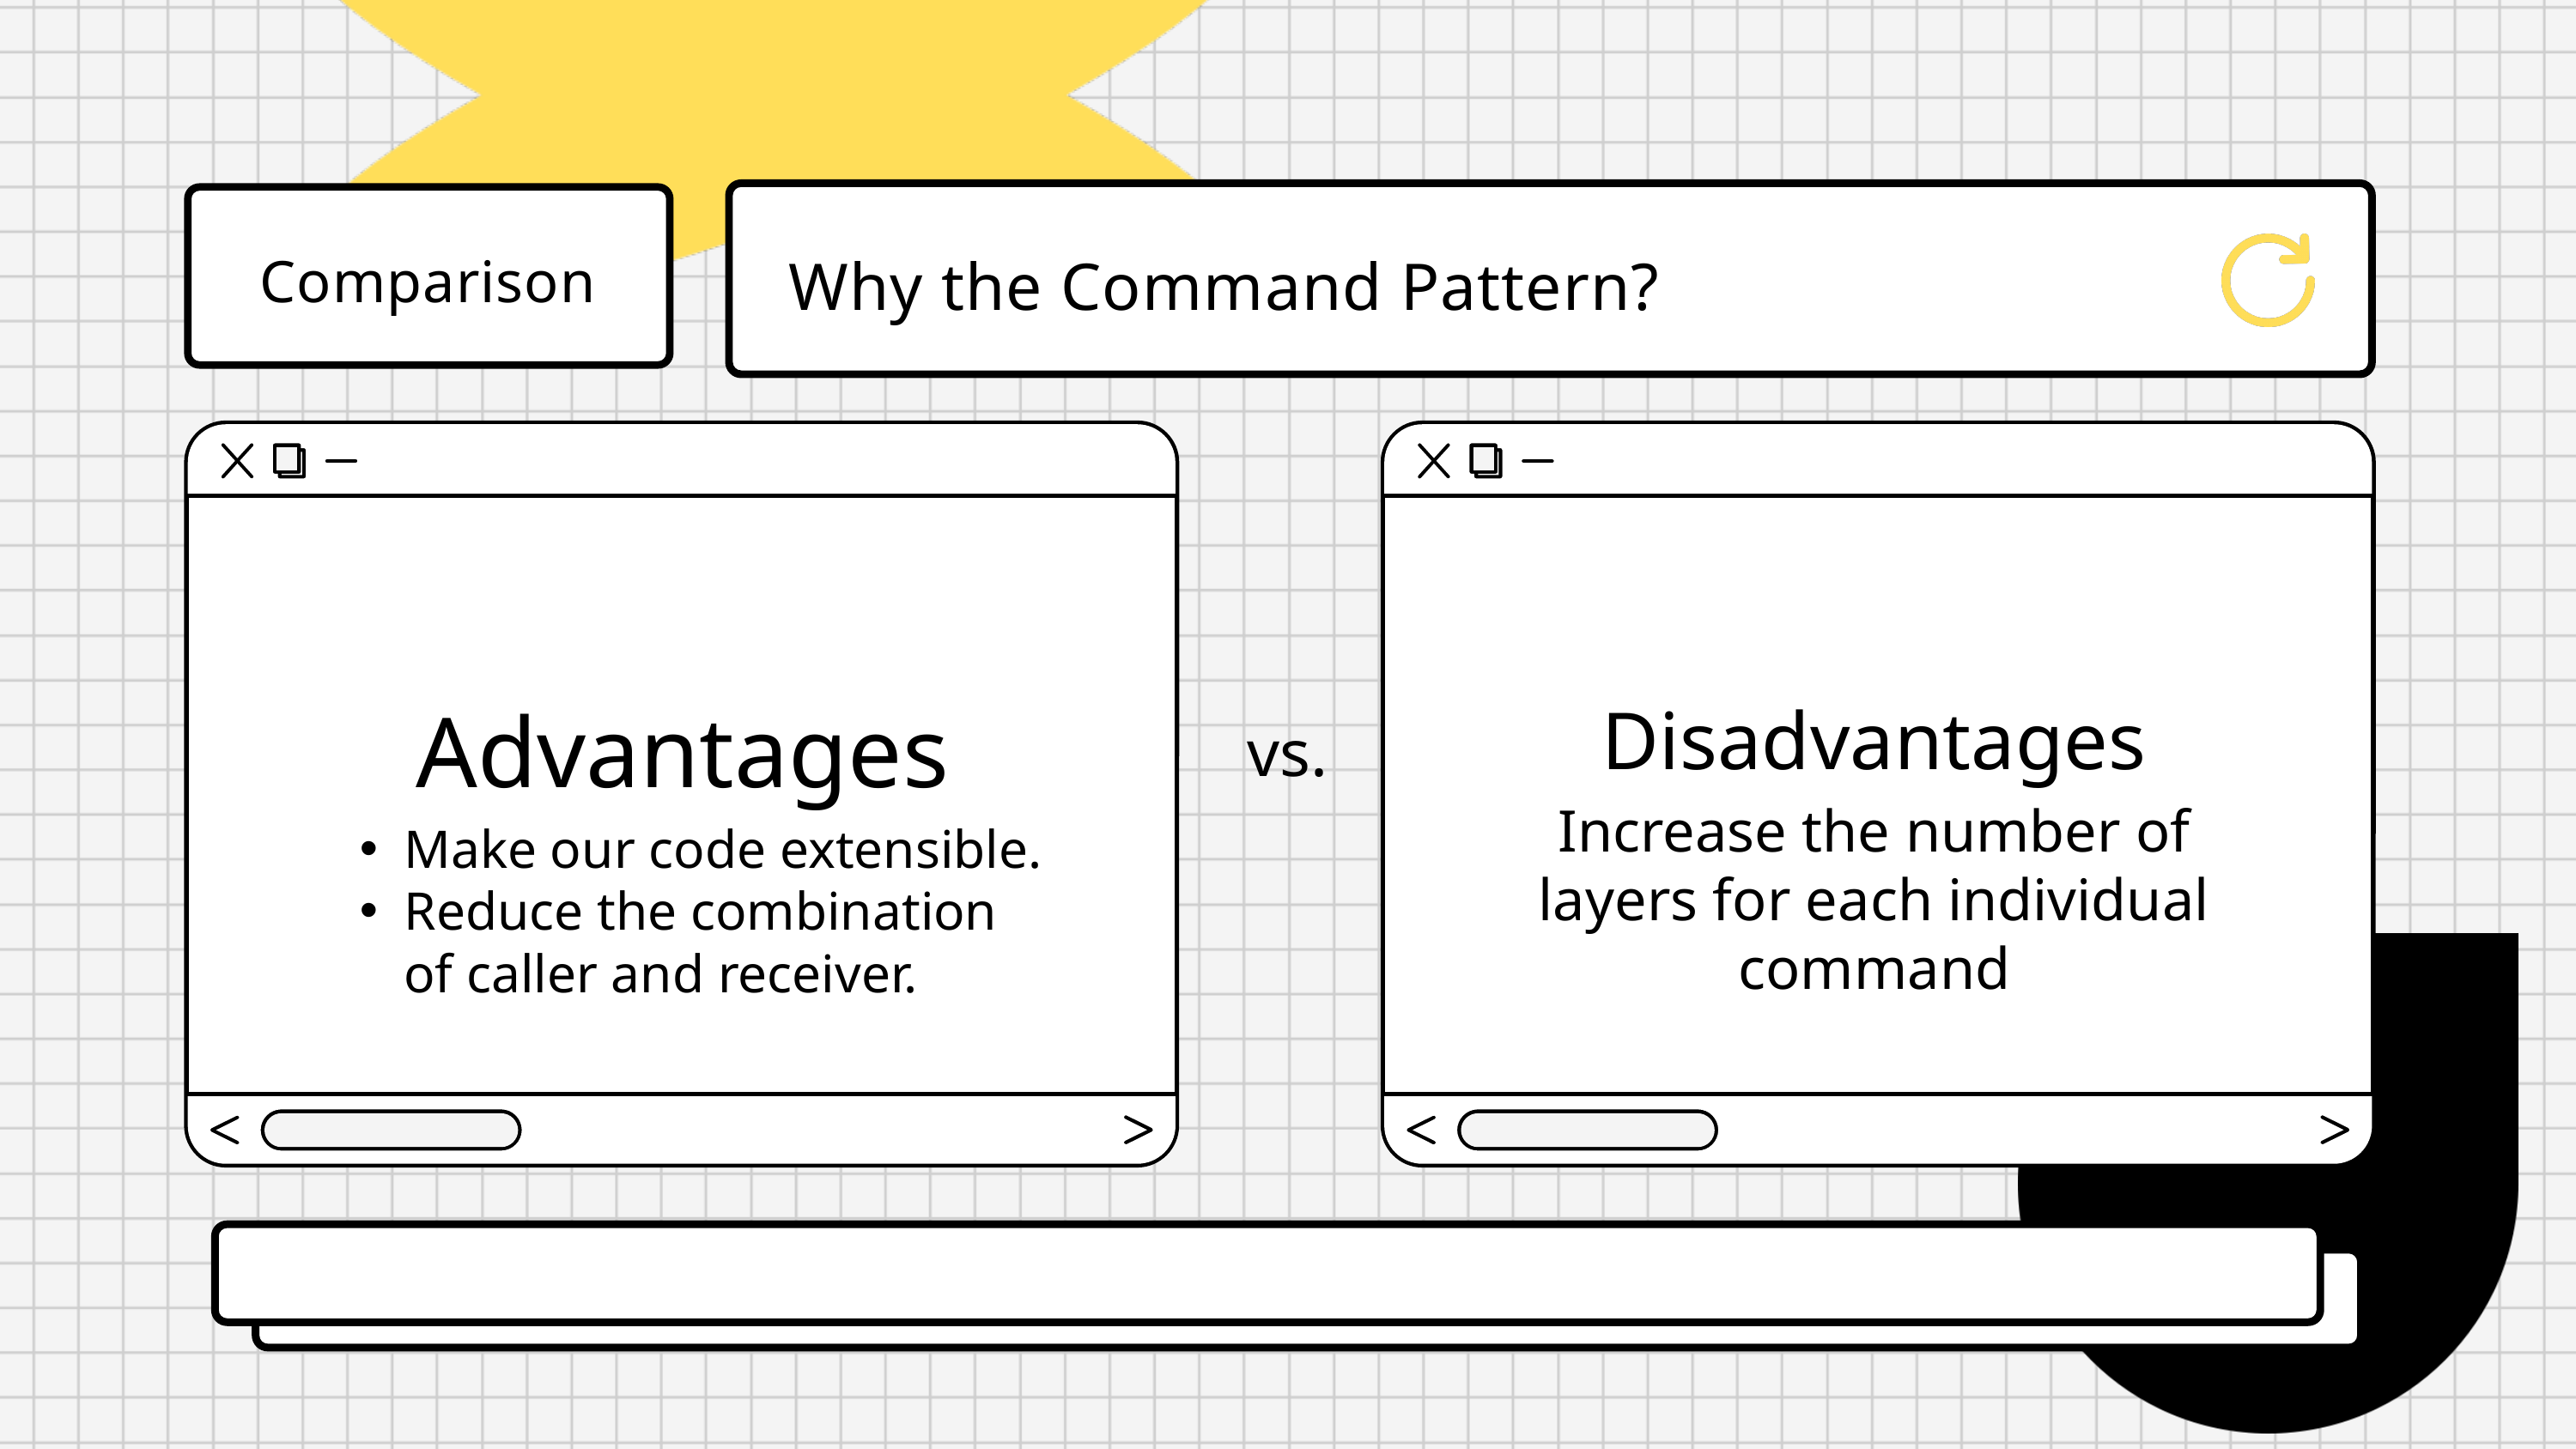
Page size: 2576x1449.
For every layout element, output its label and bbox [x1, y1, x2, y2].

text_box [725, 179, 2377, 379]
picture [0, 0, 2576, 1449]
text_box [184, 420, 1180, 1168]
text_box [184, 183, 674, 369]
text_box [210, 1220, 2366, 1352]
text_box [315, 690, 1050, 1070]
text_box [1380, 420, 2377, 1168]
text_box [1527, 690, 2222, 1001]
